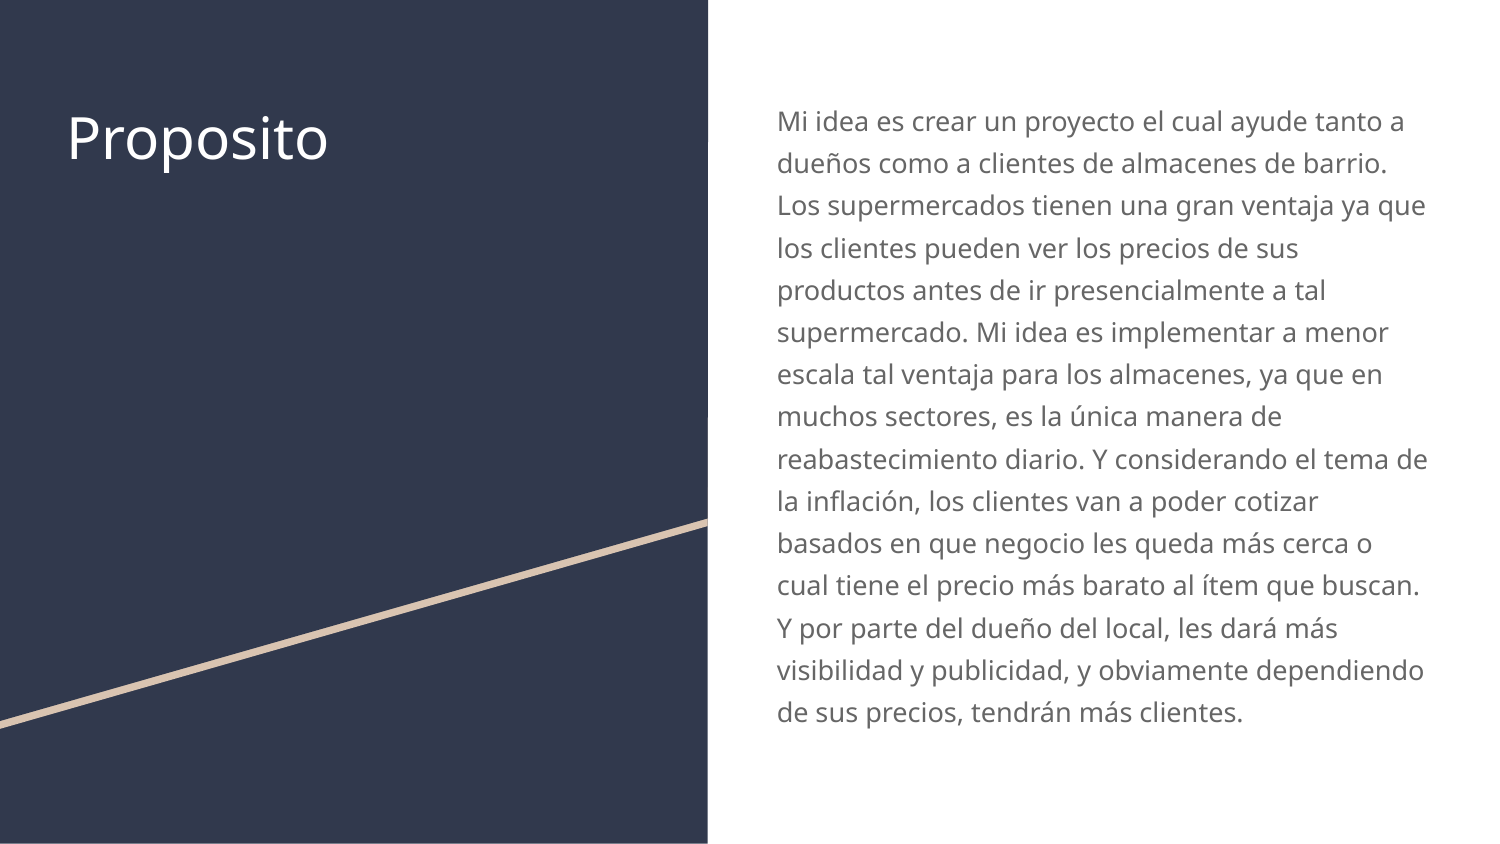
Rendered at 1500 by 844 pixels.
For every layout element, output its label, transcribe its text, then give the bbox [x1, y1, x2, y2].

list Mi idea es crear un proyecto el cual ayude tanto a dueños como a clientes de almacenes de barrio. Los supermercados tienen una gran ventaja ya que los clientes pueden ver los precios de sus productos antes de ir presencialmente a tal supermercado. Mi idea es implementar a menor escala tal ventaja para los almacenes, ya que en muchos sectores, es la única manera de reabastecimiento diario. Y considerando el tema de la inflación, los clientes van a poder cotizar basados en que negocio les queda más cerca o cual tiene el precio más barato al ítem que buscan. Y por parte del dueño del local, les dará más visibilidad y publicidad, y obviamente dependiendo de sus precios, tendrán más clientes. [761, 82, 1446, 755]
title Proposito [51, 82, 660, 494]
